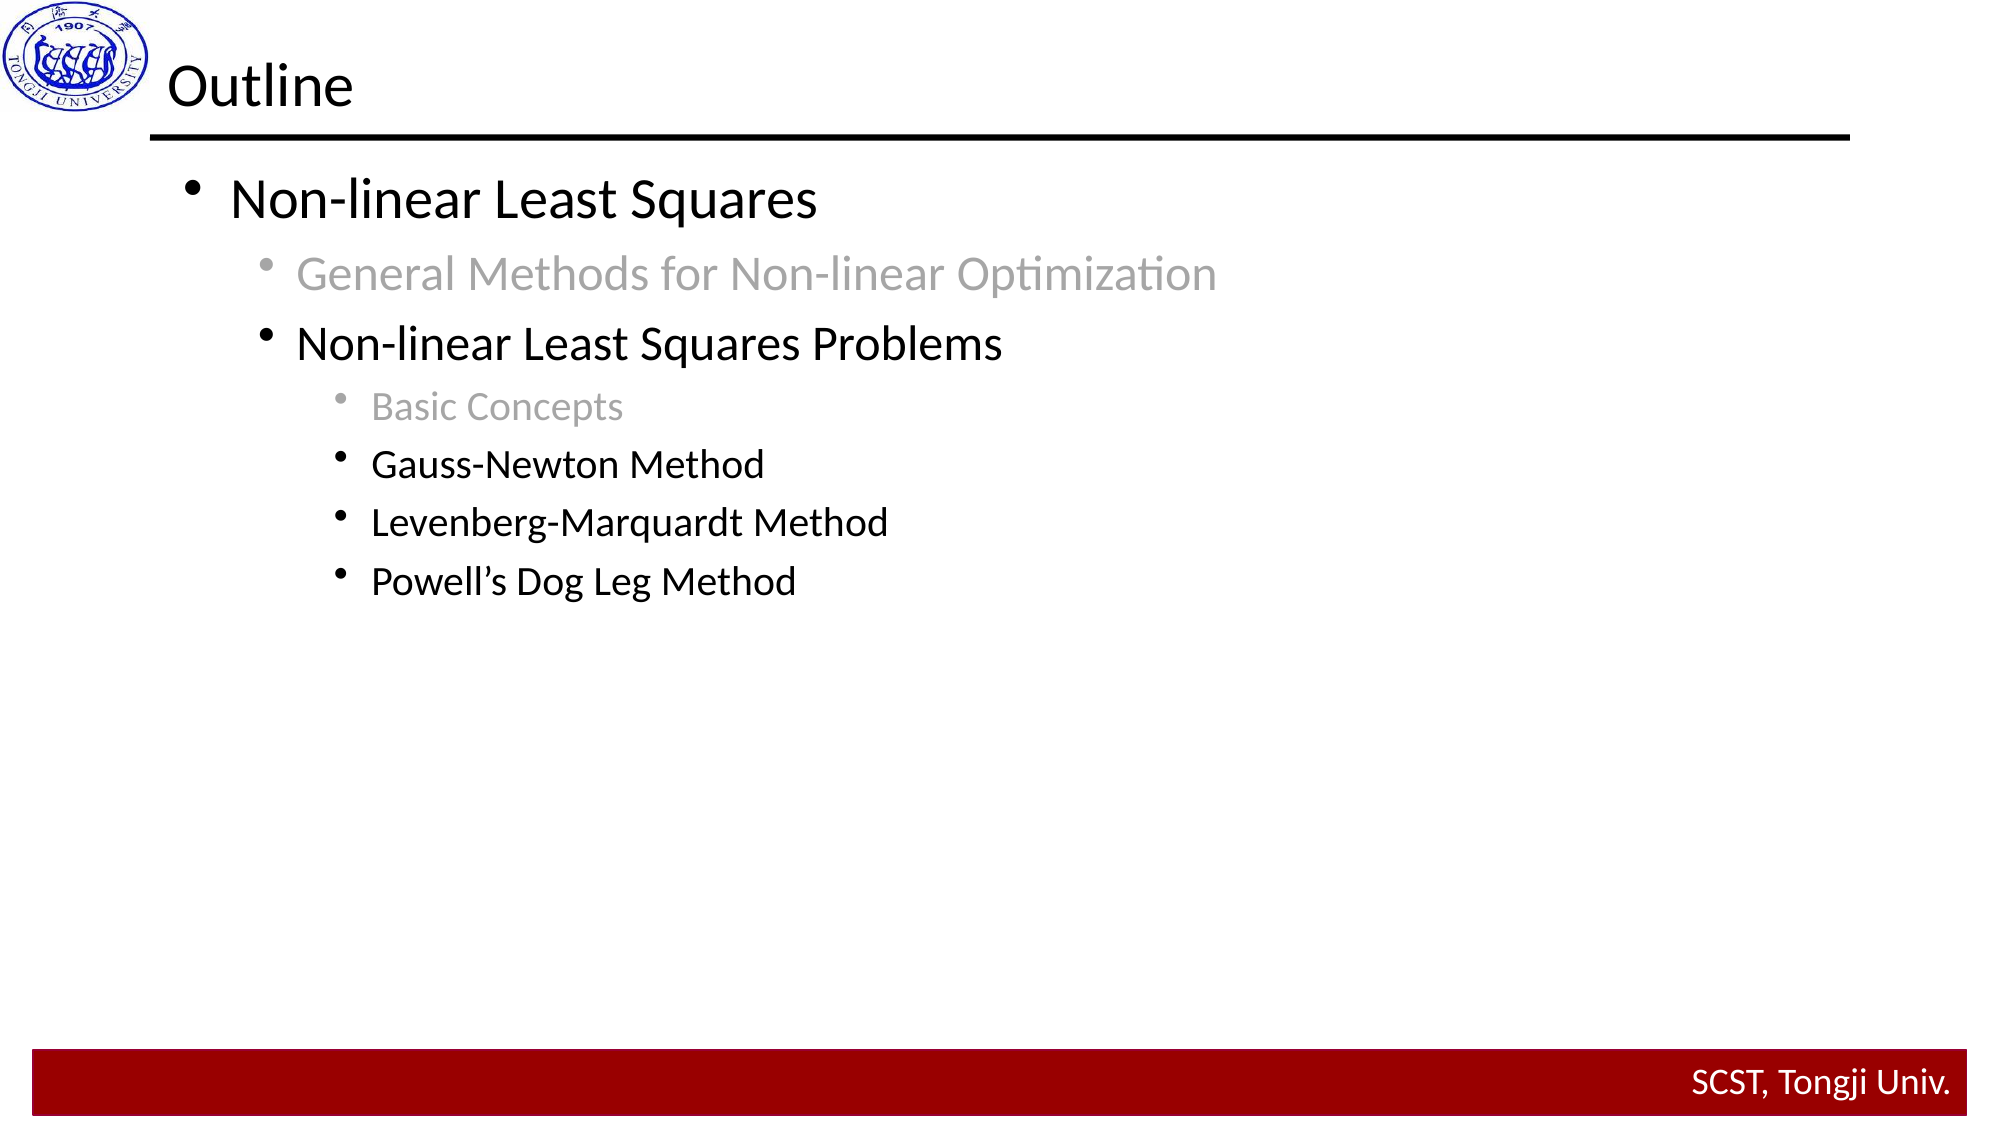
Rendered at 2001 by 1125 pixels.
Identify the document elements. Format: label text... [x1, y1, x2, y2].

title Outline [152, 12, 1491, 150]
text_box Non-linear Least Squares General Methods for Non-linear Optimization Non-linear Least Squares Problems Basic Concepts Gauss-Newton Method Levenberg-Marquardt Method Powell’s Dog Leg Method [93, 152, 1861, 908]
picture [0, 0, 150, 112]
